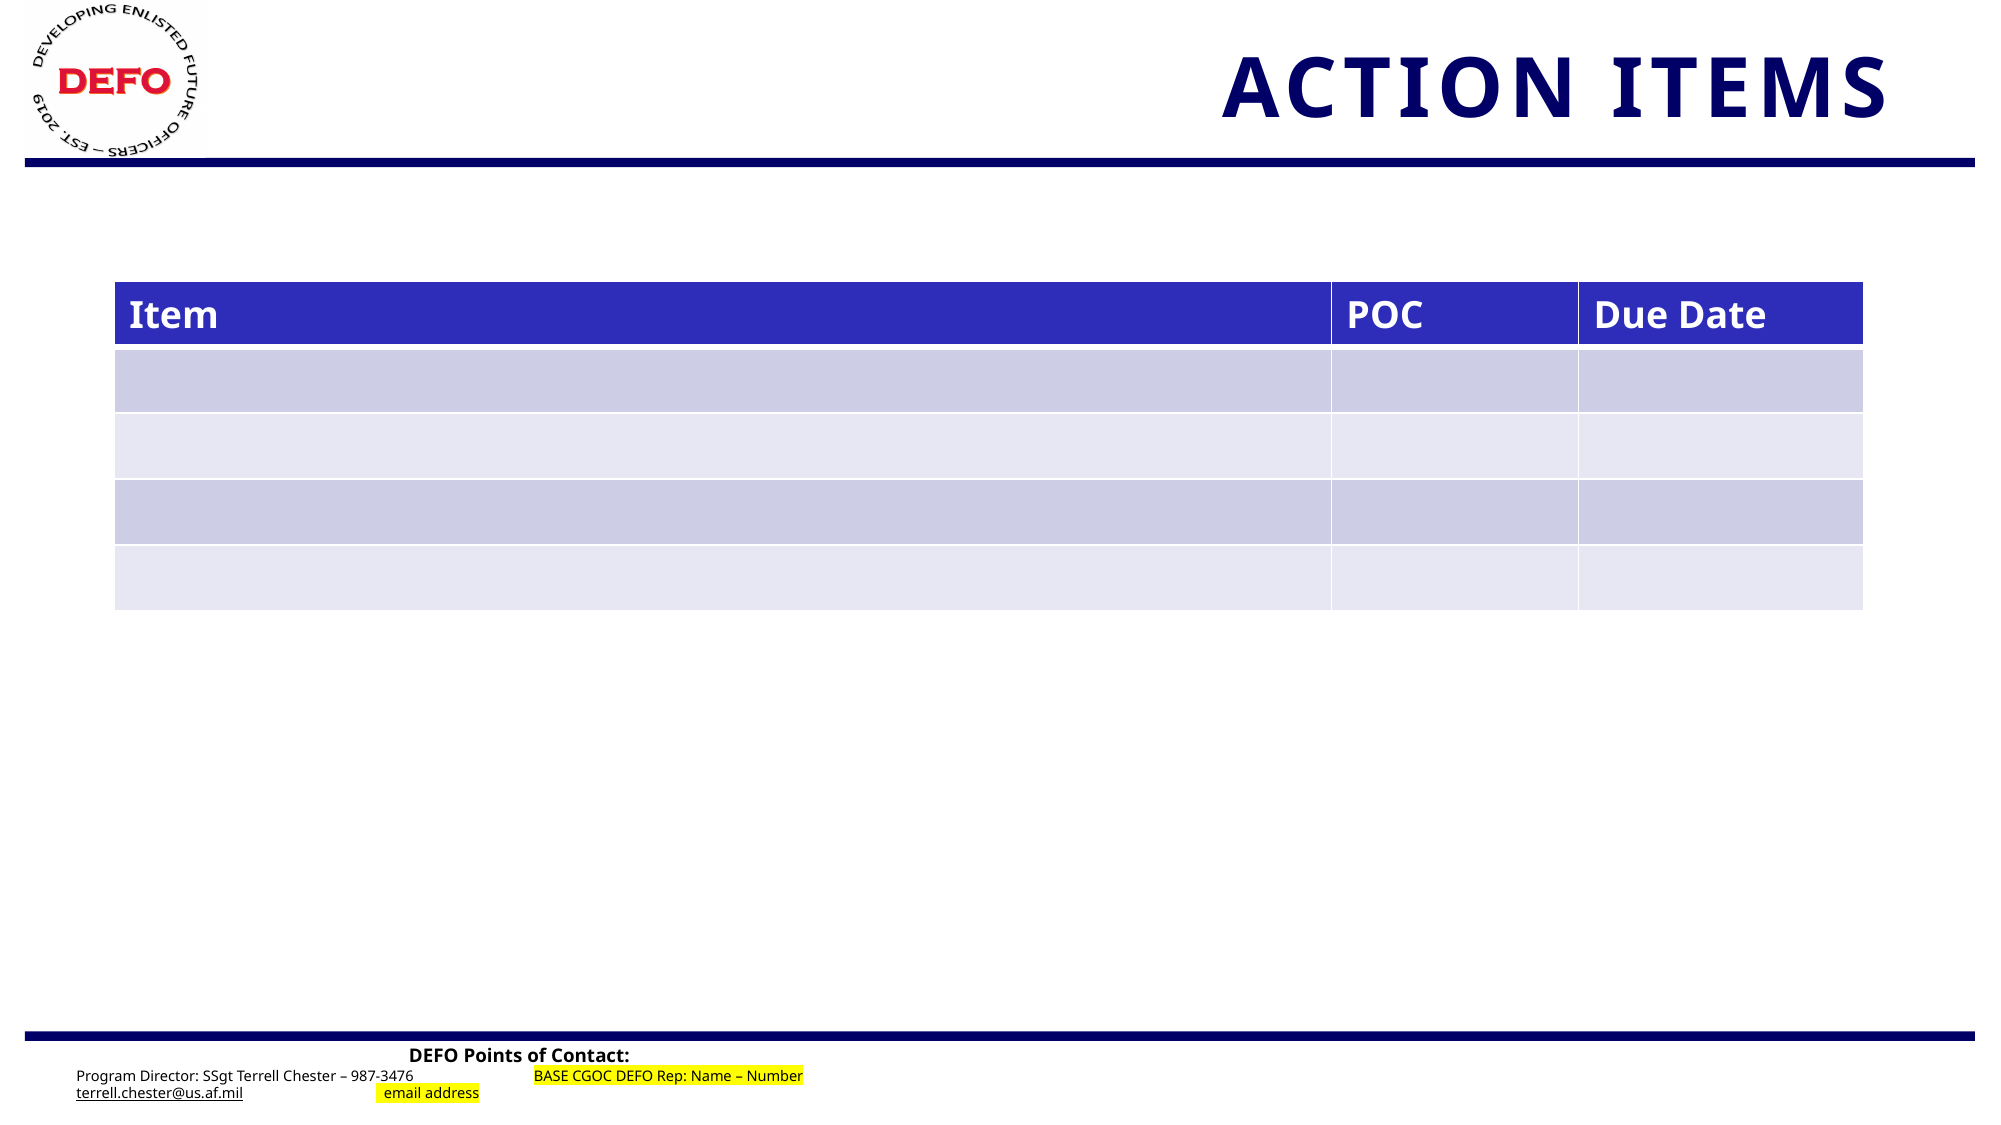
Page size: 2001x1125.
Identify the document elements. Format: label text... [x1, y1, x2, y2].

table_cell [115, 350, 1331, 412]
table_header Item [115, 282, 1331, 344]
table_cell [115, 480, 1331, 544]
table_cell [1332, 480, 1578, 544]
table_header Due Date [1579, 282, 1863, 344]
title ACTION ITEMS [1111, 0, 2000, 169]
table_header POC [1332, 282, 1578, 344]
table_cell [1579, 350, 1863, 412]
table_cell [1332, 350, 1578, 412]
table_cell [1332, 546, 1578, 610]
table_cell [115, 414, 1331, 478]
table_cell [1579, 480, 1863, 544]
picture [23, 0, 206, 158]
table_cell [1332, 414, 1578, 478]
table_cell [1579, 546, 1863, 610]
table_cell [1579, 414, 1863, 478]
table_cell [115, 546, 1331, 610]
text_box DEFO Points of Contact: Program Director: SSgt Terrell Chester – 987-3476 BASE CGOC DEFO Rep: Name – Number terrell.chester@us.af.mil email address [61, 1036, 978, 1125]
